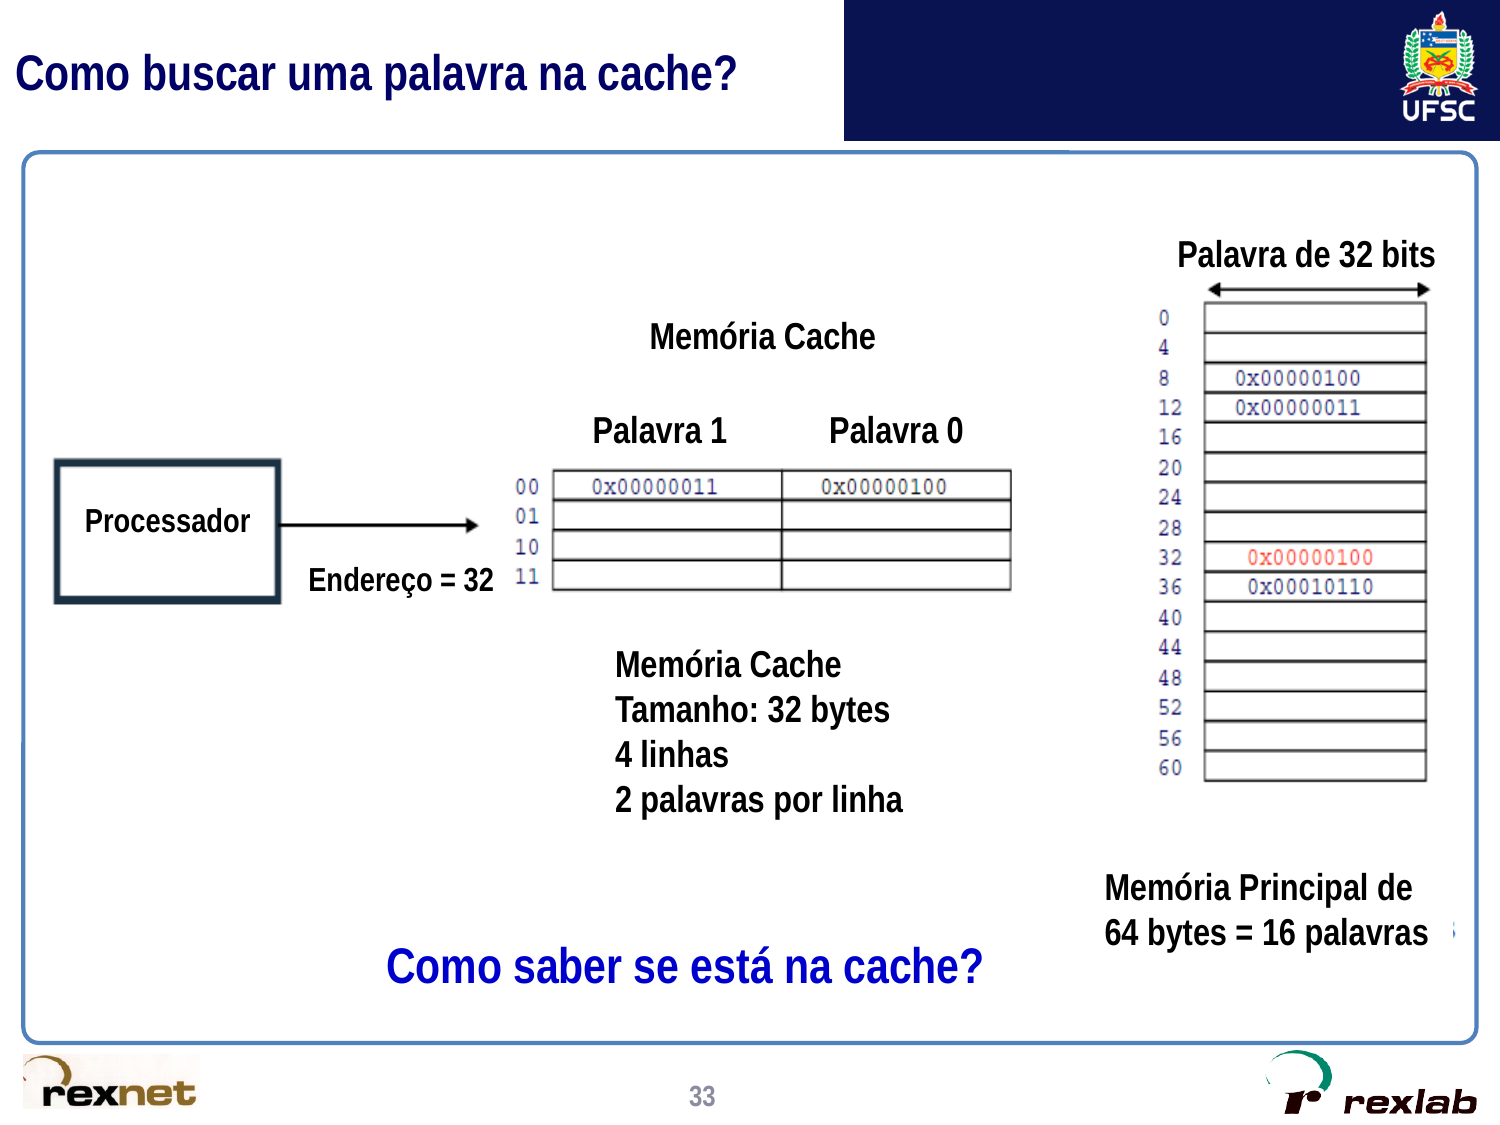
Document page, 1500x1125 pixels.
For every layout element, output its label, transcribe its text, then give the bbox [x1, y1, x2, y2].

picture [23, 1054, 200, 1109]
picture [844, 0, 1500, 141]
title Como buscar uma palavra na cache? [0, 0, 844, 141]
picture [34, 181, 1466, 1020]
picture [1265, 1049, 1477, 1114]
slide_number 33 [527, 1065, 878, 1125]
